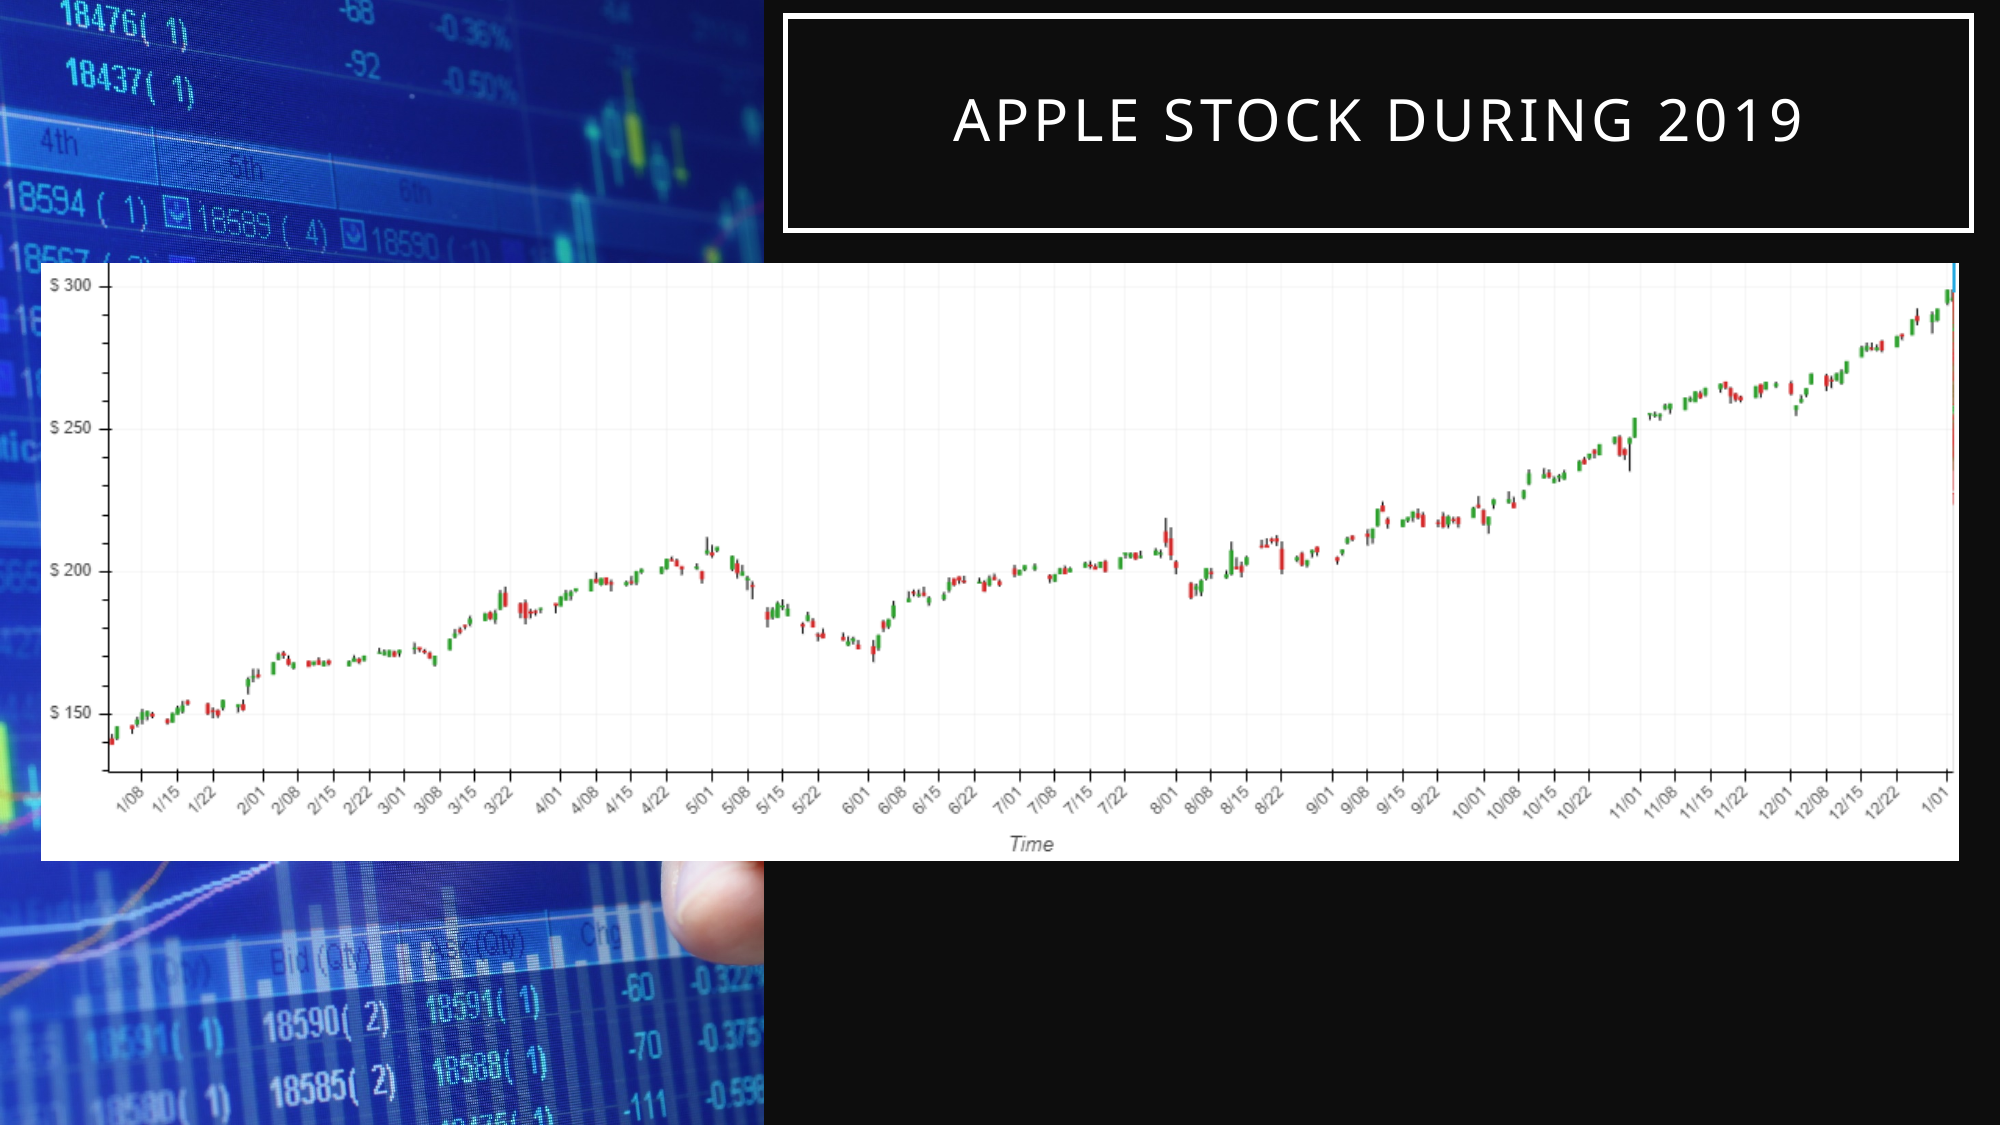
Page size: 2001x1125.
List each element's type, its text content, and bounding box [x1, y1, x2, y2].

picture [0, 0, 1959, 1125]
title Apple stock during 2019 [783, 13, 1974, 233]
